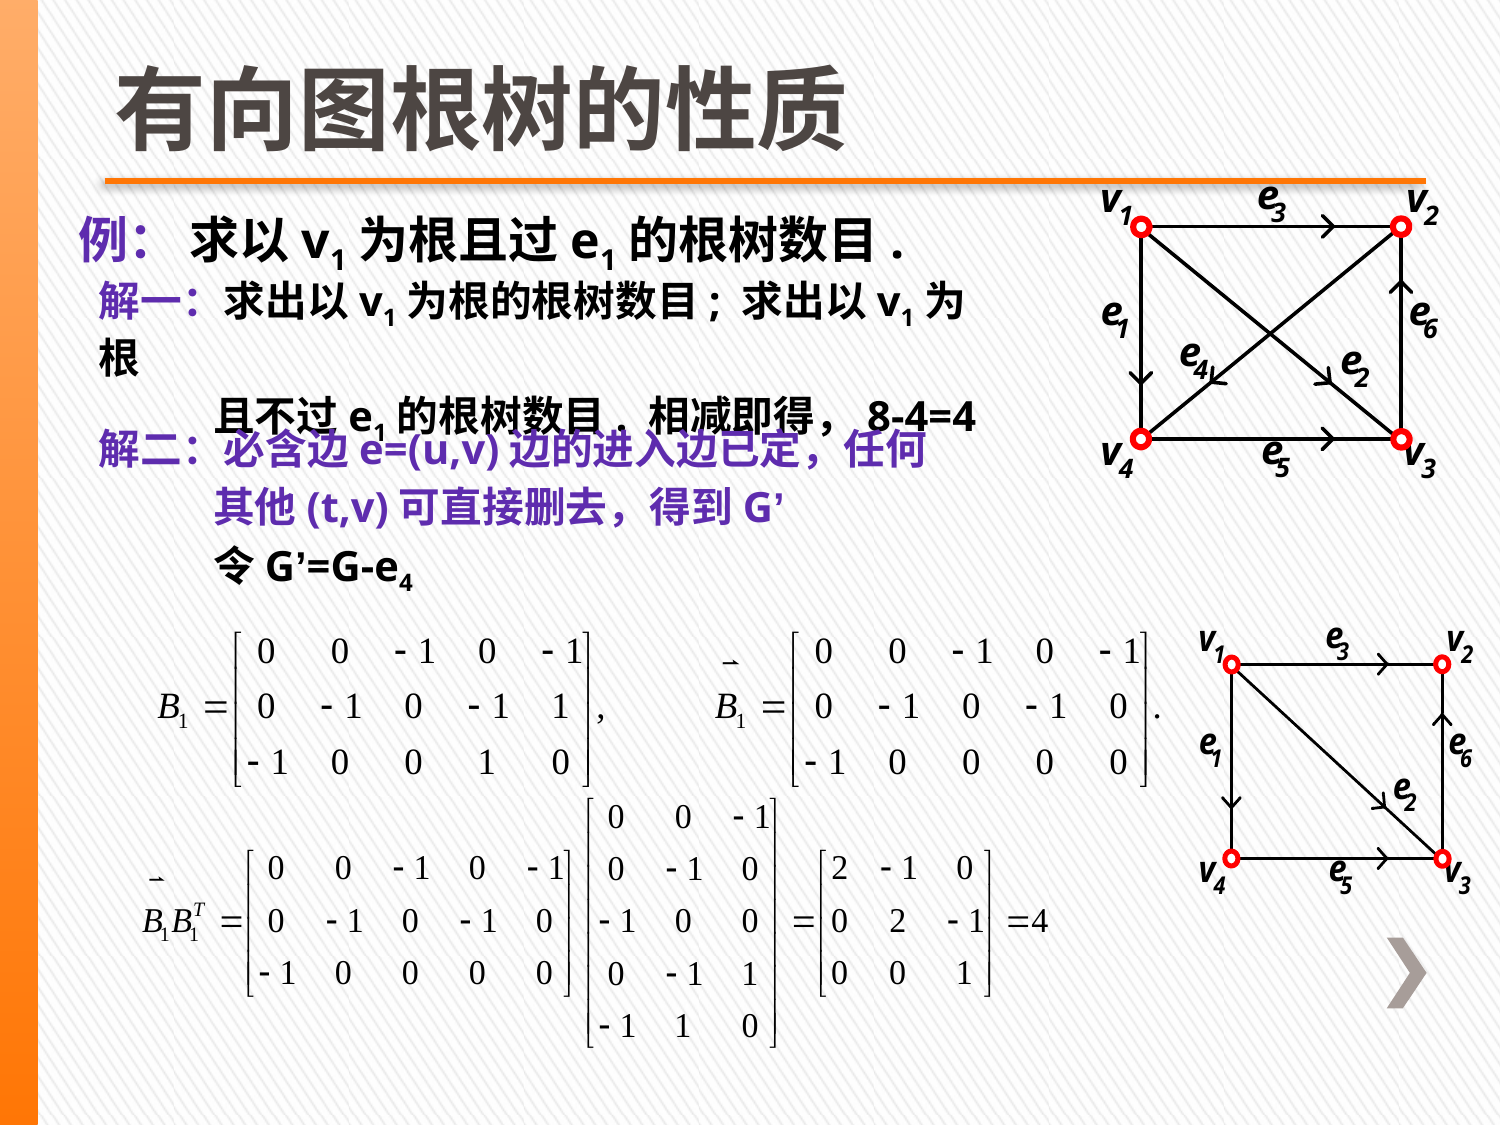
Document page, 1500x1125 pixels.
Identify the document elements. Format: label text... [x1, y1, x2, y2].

title 有向图根树的性质 [99, 0, 1422, 170]
text_box 例： 求以v1为根且过e1的根树数目. [63, 200, 920, 284]
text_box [135, 792, 1056, 1055]
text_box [1096, 163, 1441, 491]
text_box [1169, 598, 1500, 914]
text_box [150, 622, 1157, 797]
text_box 解二：必含边e=(u,v)边的进入边已定，任何 其他(t,v)可直接删去，得到G’ 令G’=G-e4 [83, 415, 1007, 604]
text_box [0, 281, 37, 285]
text_box 解一：求出以v1为根的根树数目; 求出以v1为根 且不过e1的根树数目. 相减即得，8-4=4 [83, 267, 1007, 415]
